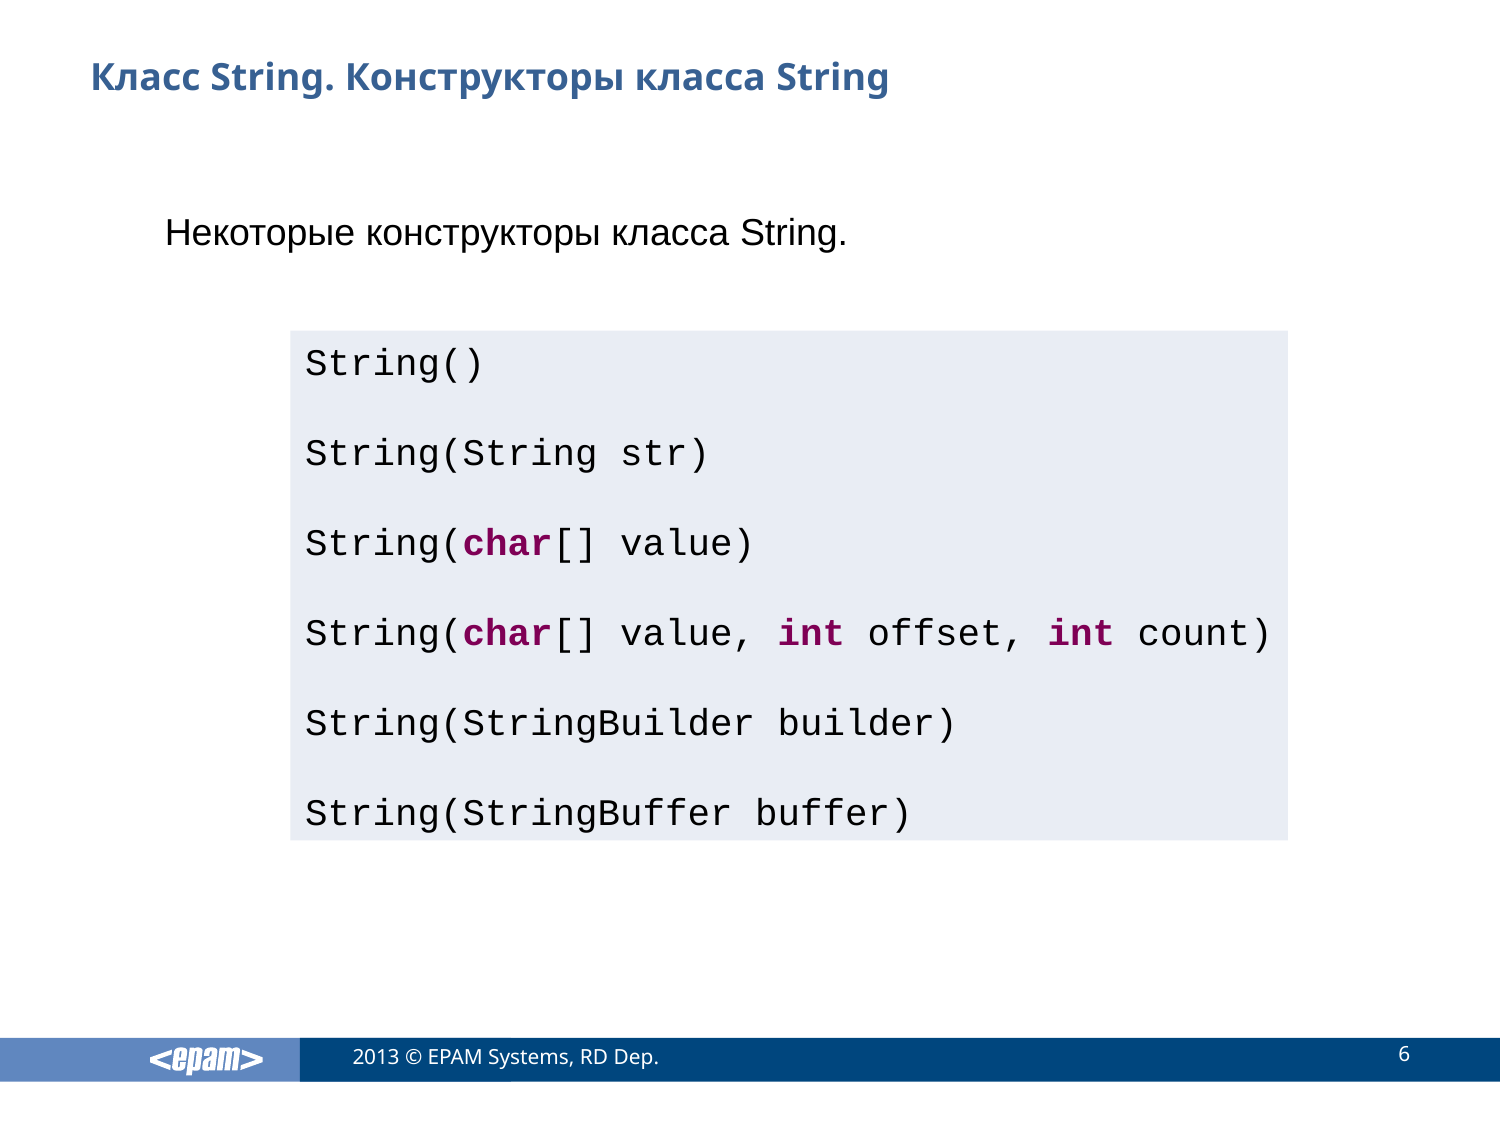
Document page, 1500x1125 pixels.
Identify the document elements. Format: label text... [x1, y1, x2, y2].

list Некоторые конструкторы класса String. [150, 200, 1350, 988]
footer 2013 © EPAM Systems, RD Dep. [337, 1028, 738, 1088]
title Класс String. Конструкторы класса String [75, 45, 1425, 163]
text_box String() String(String str) String(char[] value) String(char[] value, int offset, int count) String(StringBuilder builder) String(StringBuffer buffer) [290, 330, 1288, 841]
slide_number 6 [1262, 1025, 1425, 1085]
